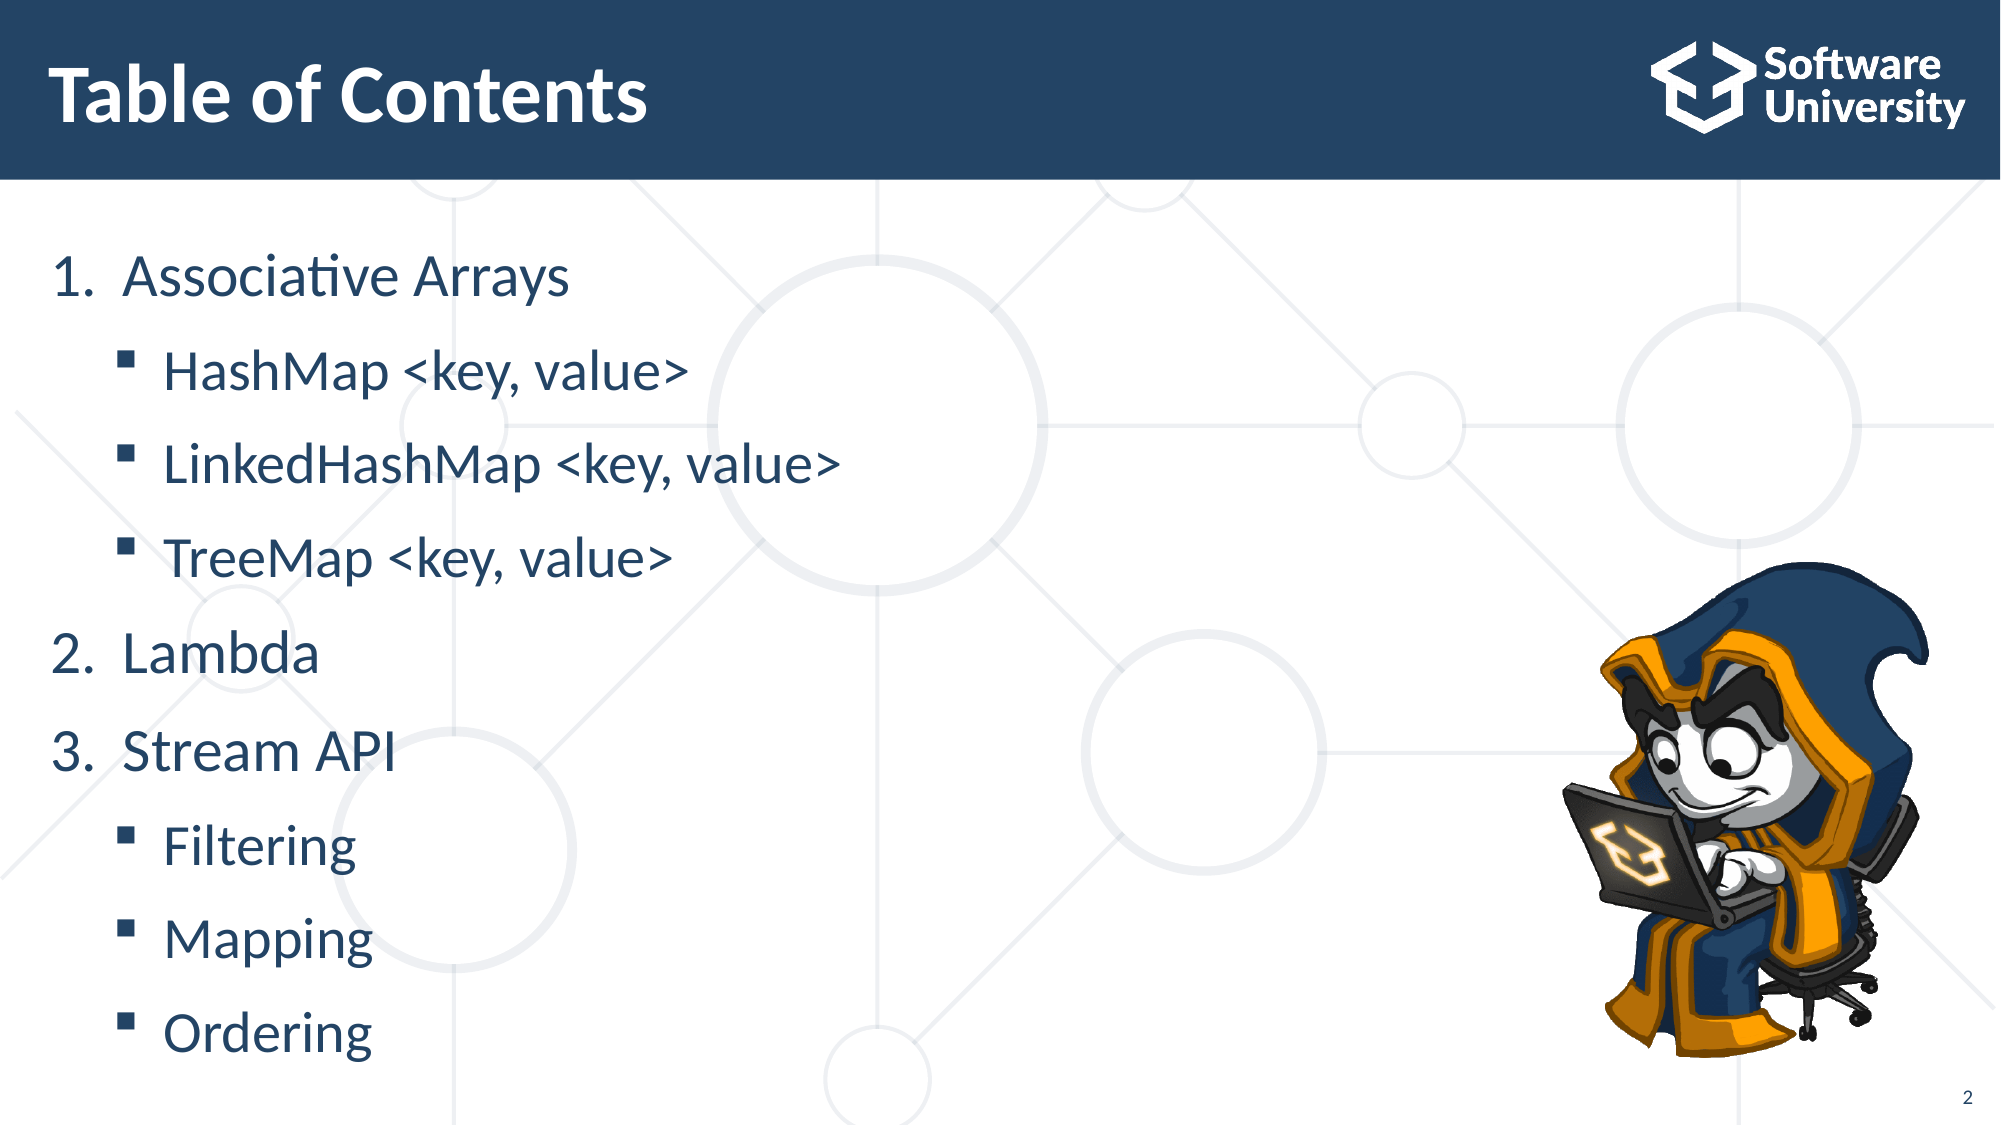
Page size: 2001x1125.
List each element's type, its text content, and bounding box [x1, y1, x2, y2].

slide_number 2 [1927, 1067, 1989, 1117]
title Table of Contents [31, 16, 1625, 162]
list Associative Arrays HashMap <key, value> LinkedHashMap <key, value> TreeMap <key, value> Lambda Stream API Filtering Mapping Ordering [32, 224, 1517, 1080]
picture [1651, 41, 1966, 134]
picture [1561, 559, 1931, 1059]
